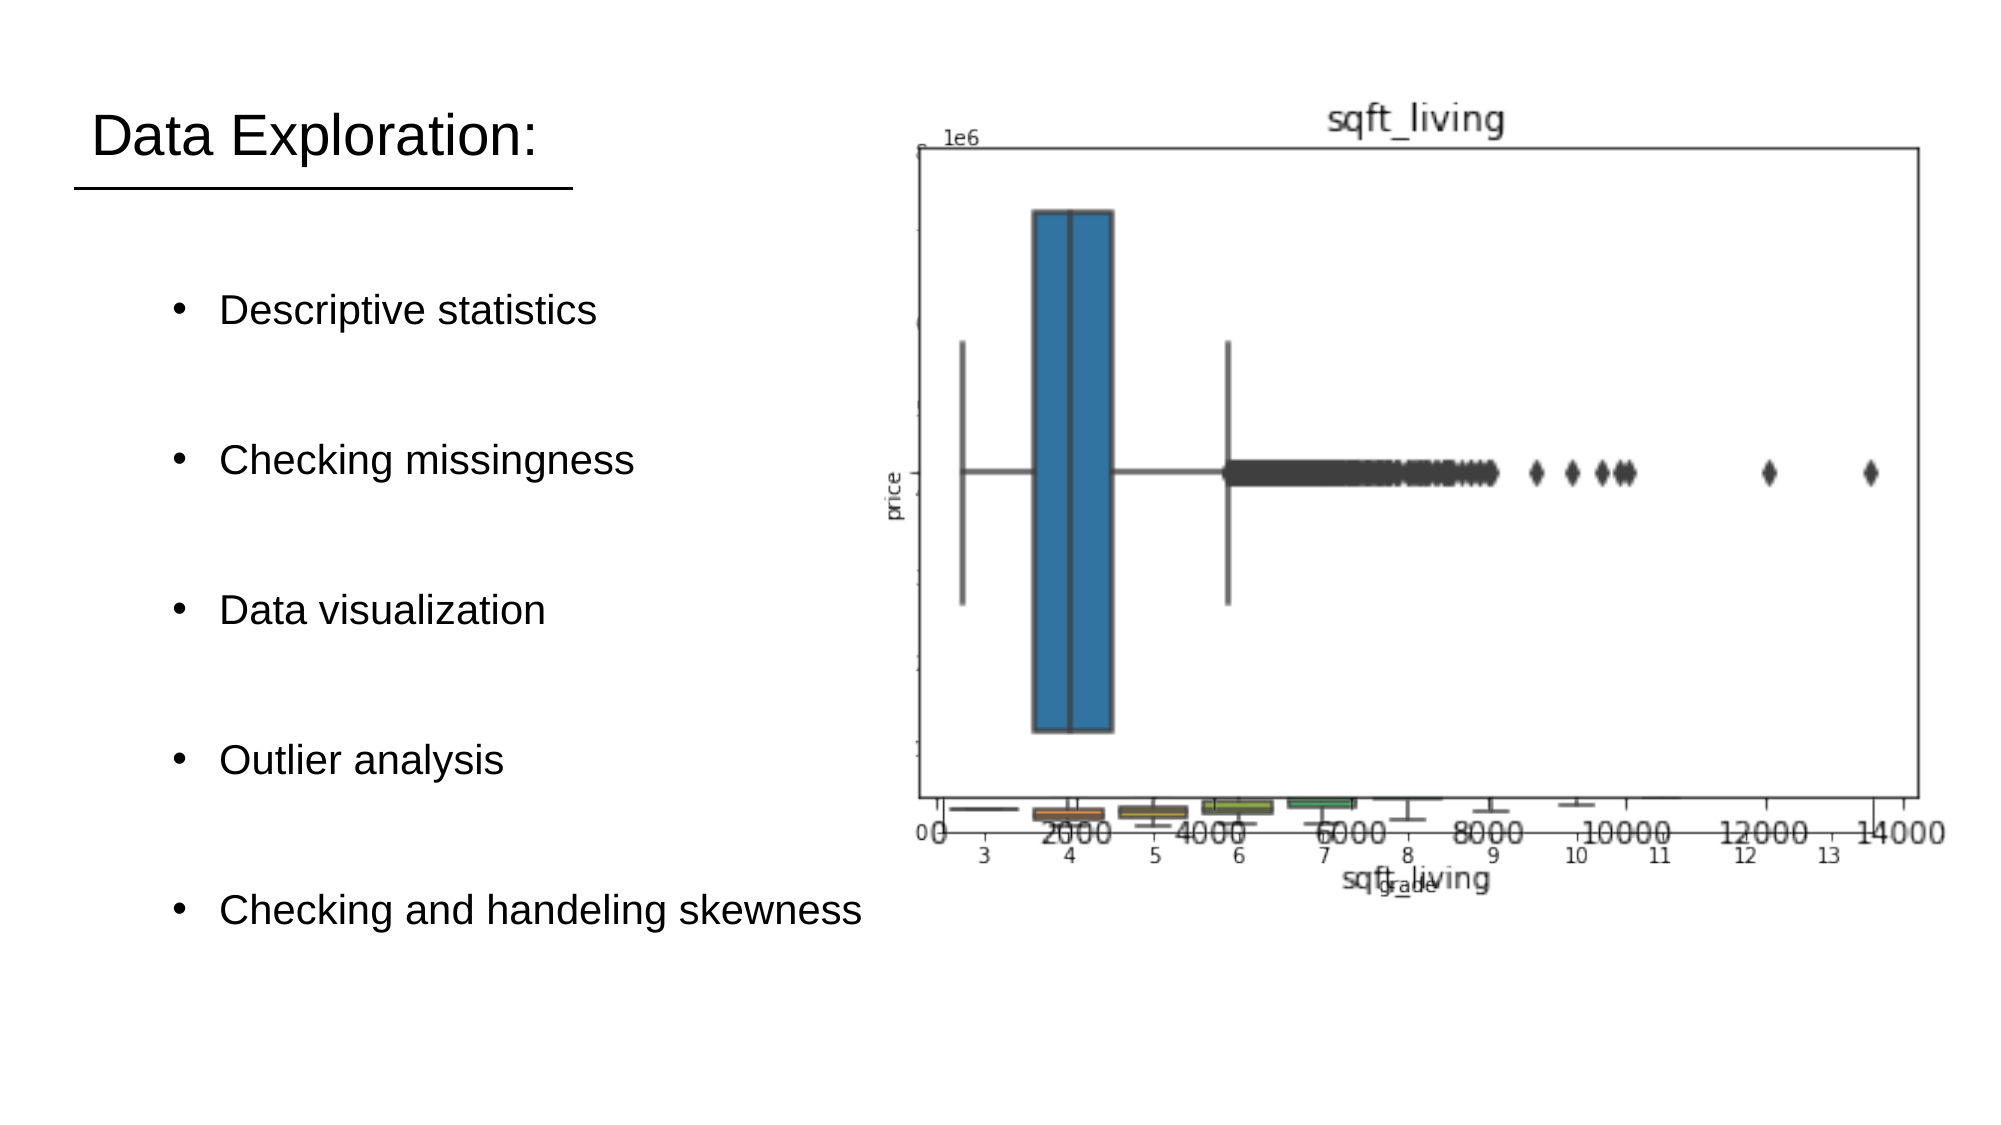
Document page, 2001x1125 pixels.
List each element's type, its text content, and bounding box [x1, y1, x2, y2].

picture [870, 82, 1972, 914]
text_box Descriptive statistics Checking missingness Data visualization Outlier analysis Checking and handeling skewness [157, 275, 1406, 986]
text_box Data Exploration: [76, 89, 554, 175]
